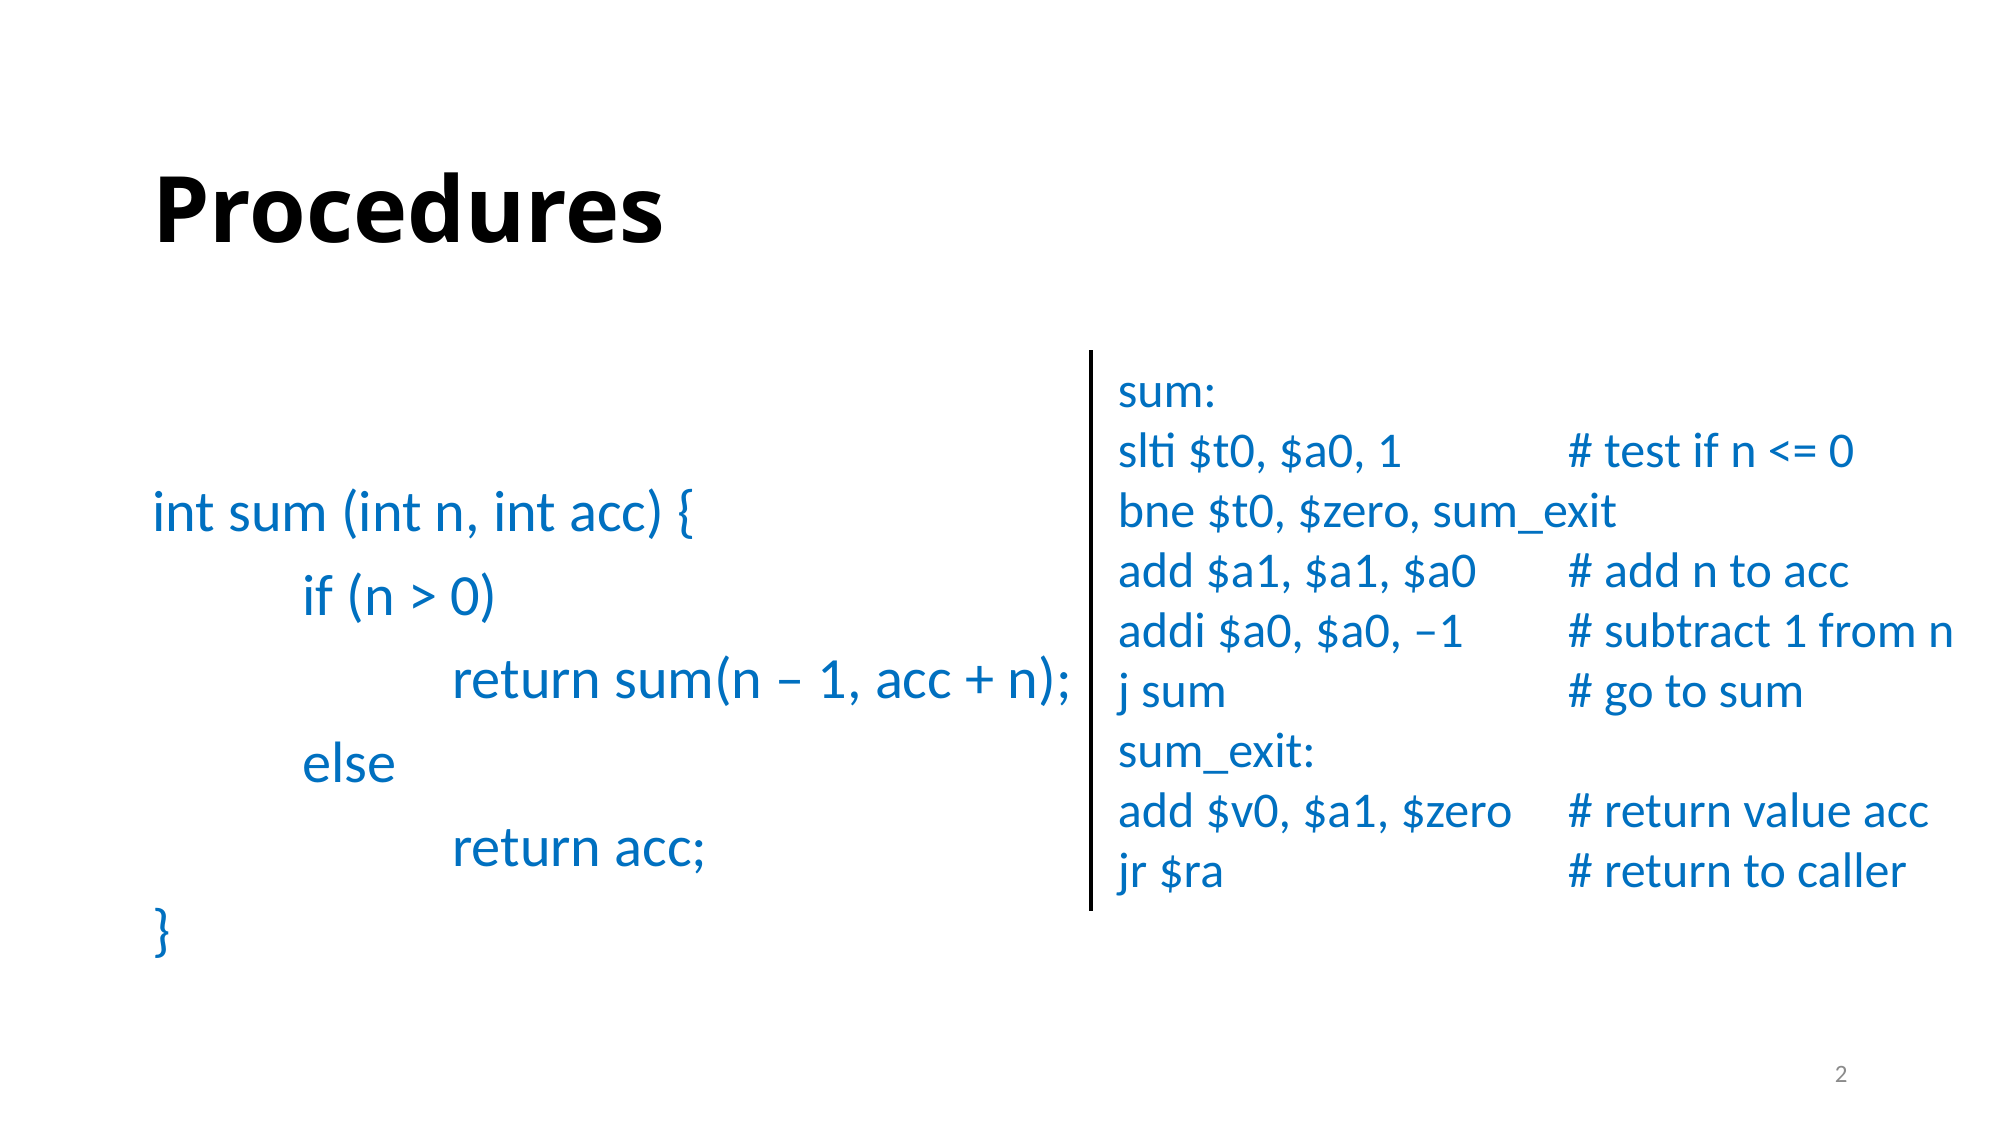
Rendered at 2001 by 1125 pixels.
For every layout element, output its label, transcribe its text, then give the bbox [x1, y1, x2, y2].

slide_number 2 [1412, 1042, 1863, 1103]
text_box sum: slti $t0, $a0, 1 # test if n <= 0 bne $t0, $zero, sum_exit add $a1, $a1, $a0 # add n to acc addi $a0, $a0, –1 # subtract 1 from n j sum # go to sum sum_exit: add $v0, $a1, $zero # return value acc jr $ra # return to caller [1103, 350, 2000, 906]
list int sum (int n, int acc) { if (n > 0) return sum(n – 1, acc + n); else return acc; } [137, 299, 1863, 1014]
title Procedures [137, 103, 1863, 299]
